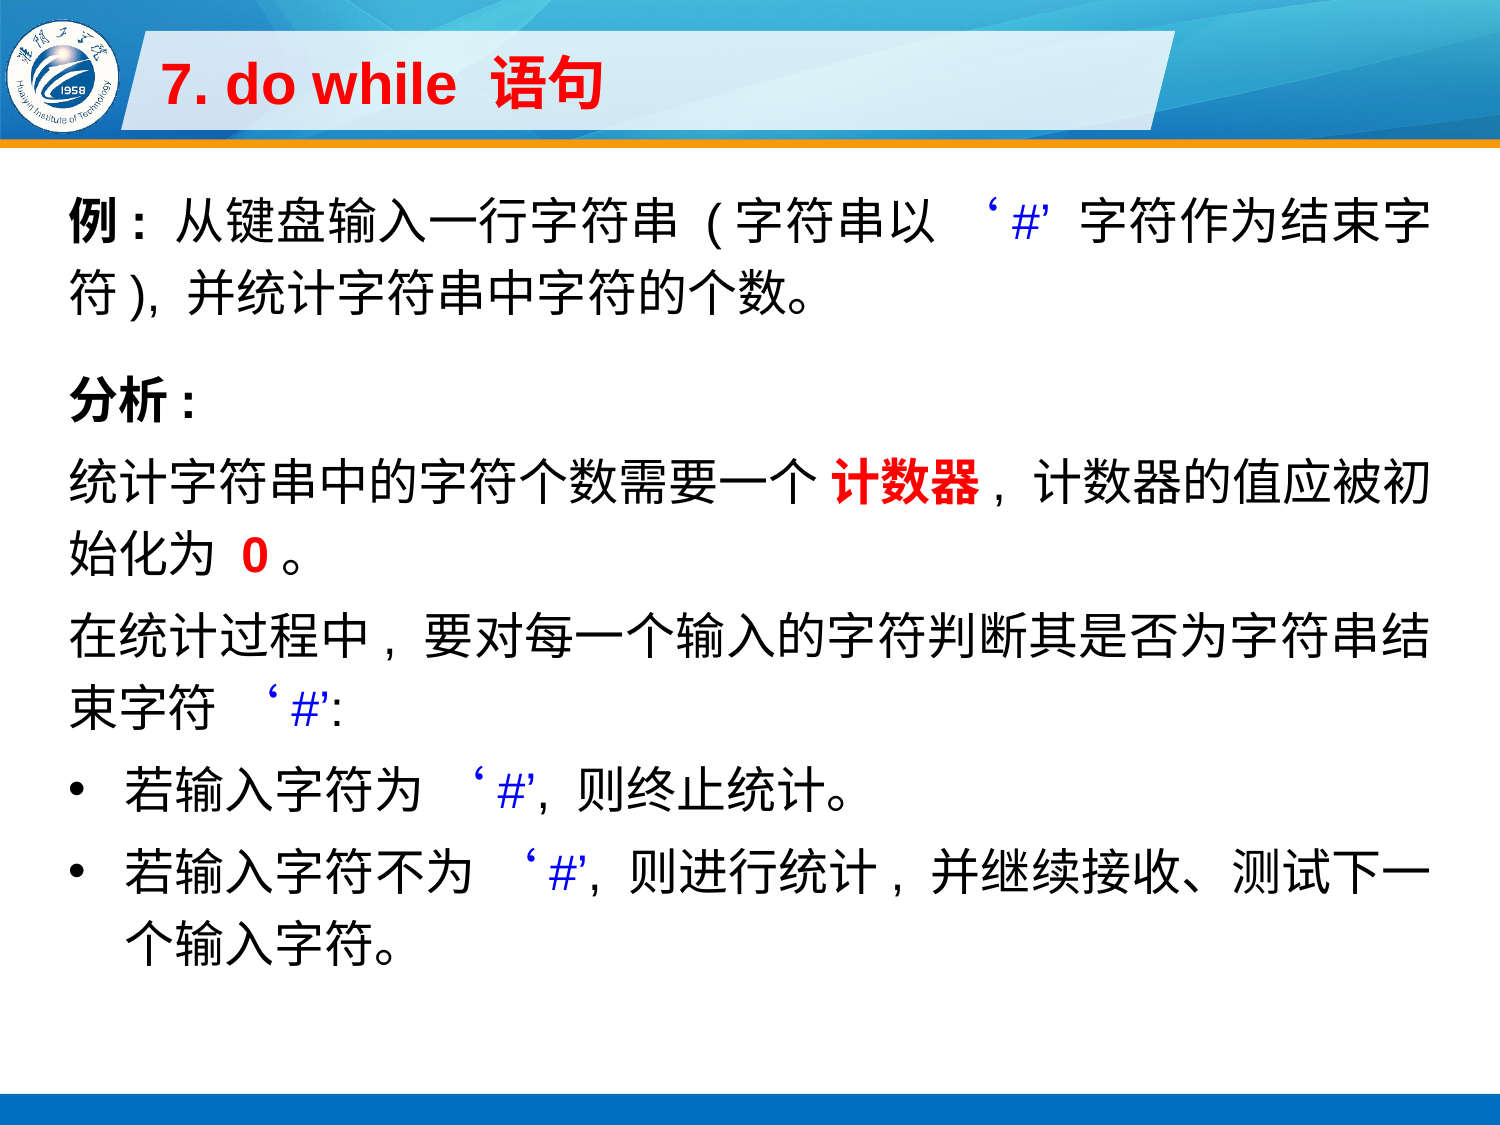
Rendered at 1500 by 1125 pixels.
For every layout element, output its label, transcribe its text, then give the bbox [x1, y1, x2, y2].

list 例: 从键盘输入一行字符串 (字符串以 ‘#’ 字符作为结束字符), 并统计字符串中字符的个数。 分析: 统计字符串中的字符个数需要一个 计数器, 计数器的值应被初始化为 0。 在统计过程中, 要对每一个输入的字符判断其是否为字符串结束字符 ‘#’: 若输入字符为 ‘#’, 则终止统计。 若输入字符不为 ‘#’, 则进行统计, 并继续接收、测试下一个输入字符。 [53, 170, 1447, 1069]
picture [0, 0, 1500, 139]
title 7. do while 语句 [145, 39, 1176, 123]
